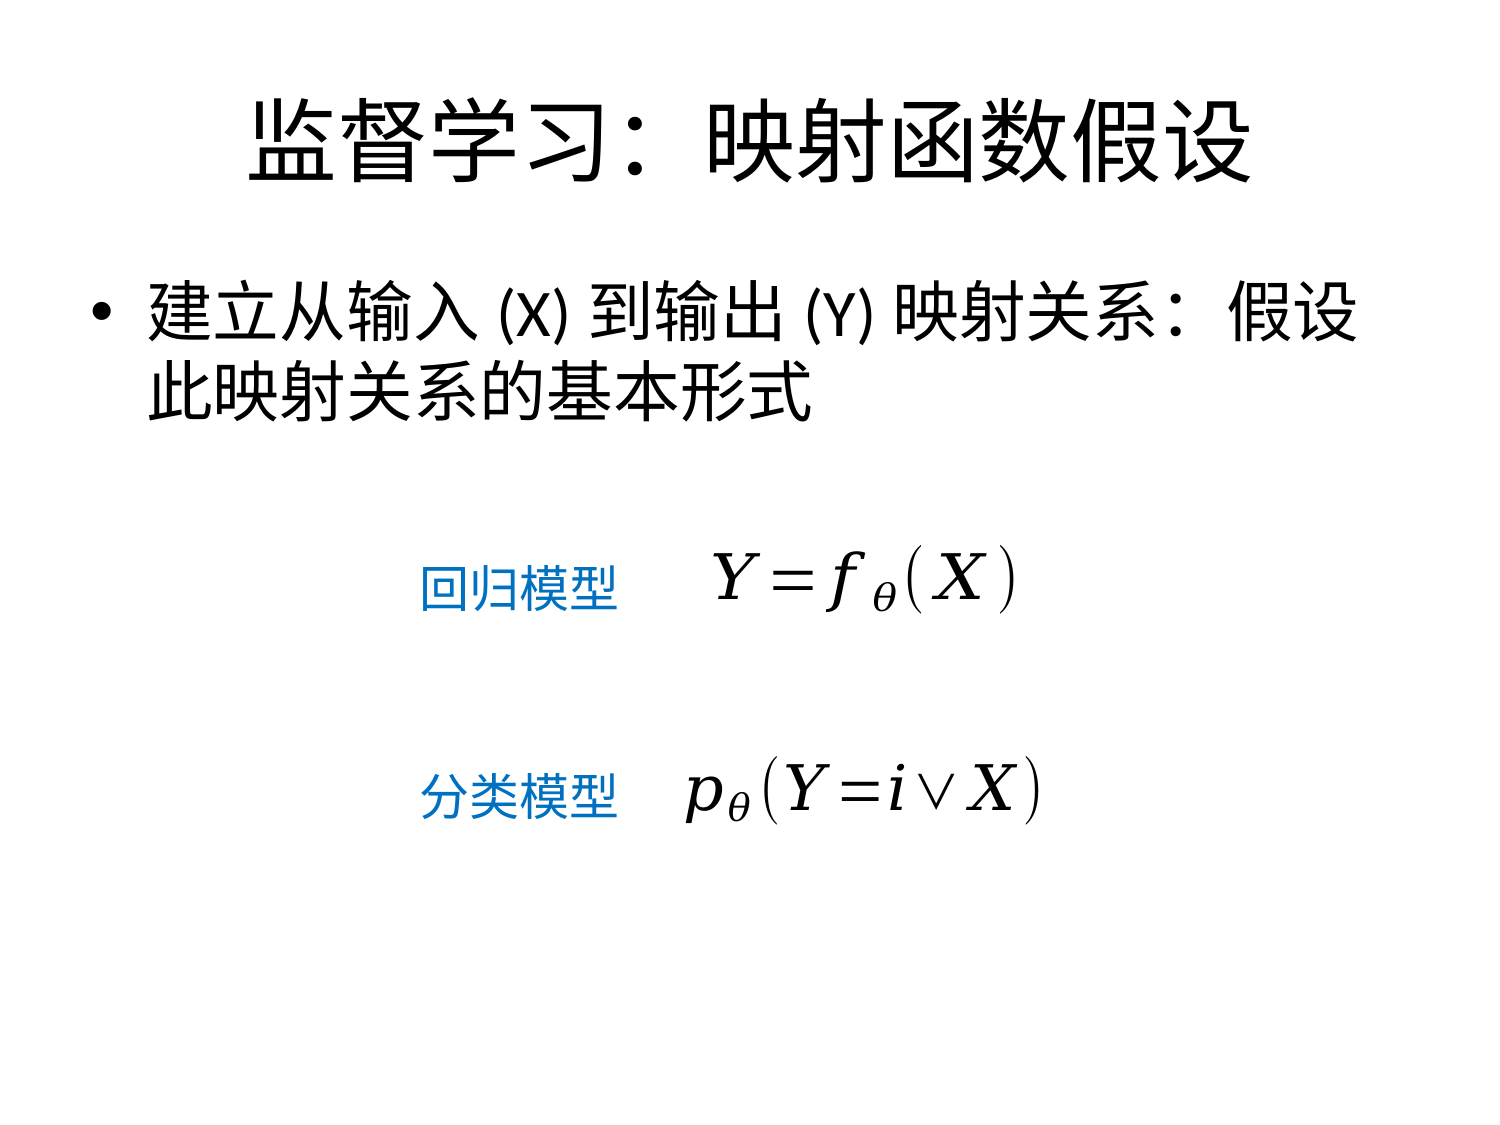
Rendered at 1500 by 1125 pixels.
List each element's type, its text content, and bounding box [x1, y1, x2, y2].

list 建立从输入(X)到输出(Y)映射关系：假设此映射关系的基本形式 [75, 262, 1425, 1005]
text_box 分类模型 [405, 758, 635, 834]
title 监督学习：映射函数假设 [75, 45, 1425, 233]
text_box 回归模型 [405, 550, 635, 626]
